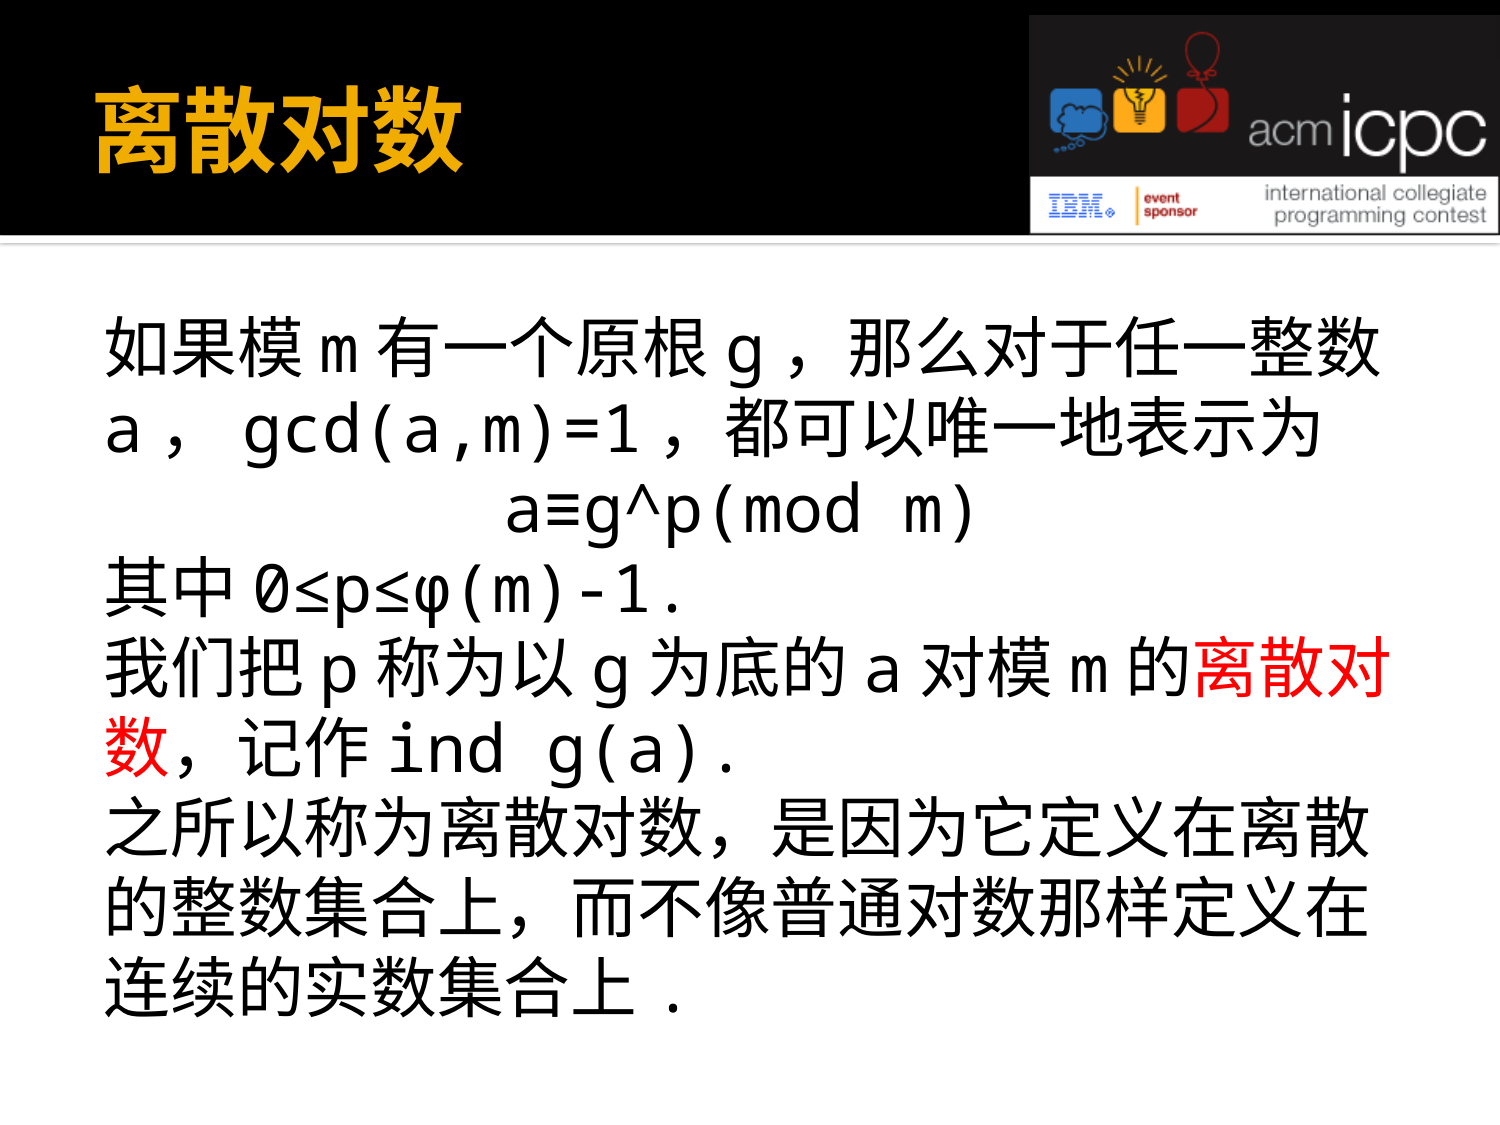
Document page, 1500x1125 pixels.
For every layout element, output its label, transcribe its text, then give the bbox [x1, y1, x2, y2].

list 如果模m有一个原根g，那么对于任一整数a，gcd(a,m)=1，都可以唯一地表示为 a≡g^p(mod m) 其中0≤p≤φ(m)-1. 我们把p称为以g为底的a对模m的离散对数，记作ind g(a). 之所以称为离散对数，是因为它定义在离散的整数集合上，而不像普通对数那样定义在连续的实数集合上. [75, 291, 1425, 1050]
picture [1029, 15, 1500, 235]
title 离散对数 [75, 25, 1034, 231]
